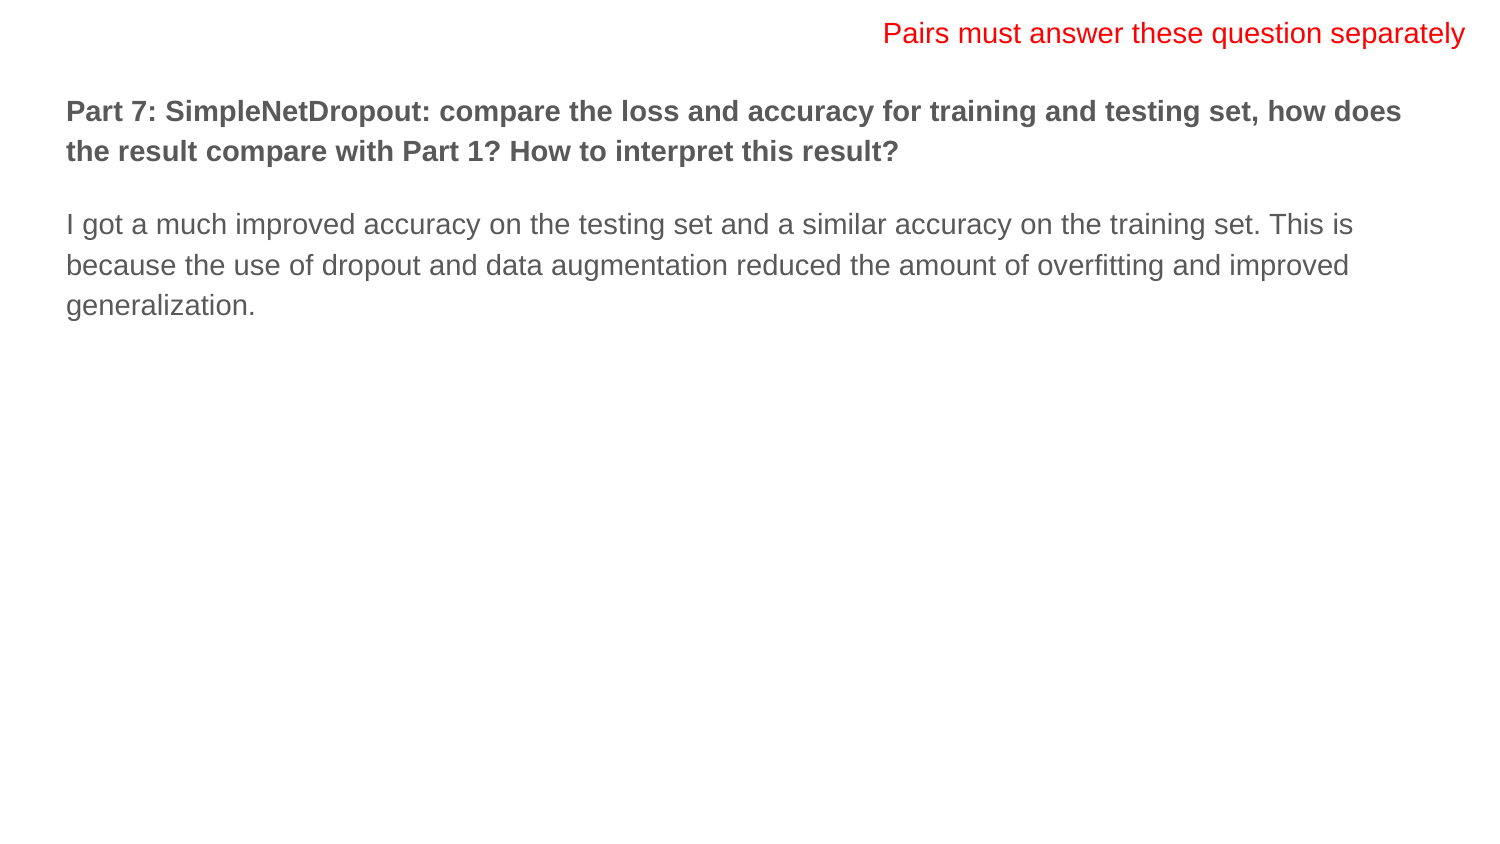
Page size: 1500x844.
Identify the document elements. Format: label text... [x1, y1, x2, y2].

list Part 7: SimpleNetDropout: compare the loss and accuracy for training and testing set, how does the result compare with Part 1? How to interpret this result? I got a much improved accuracy on the testing set and a similar accuracy on the training set. This is because the use of dropout and data augmentation reduced the amount of overfitting and improved generalization. [51, 71, 1422, 750]
text_box Pairs must answer these question separately [867, 6, 1500, 57]
